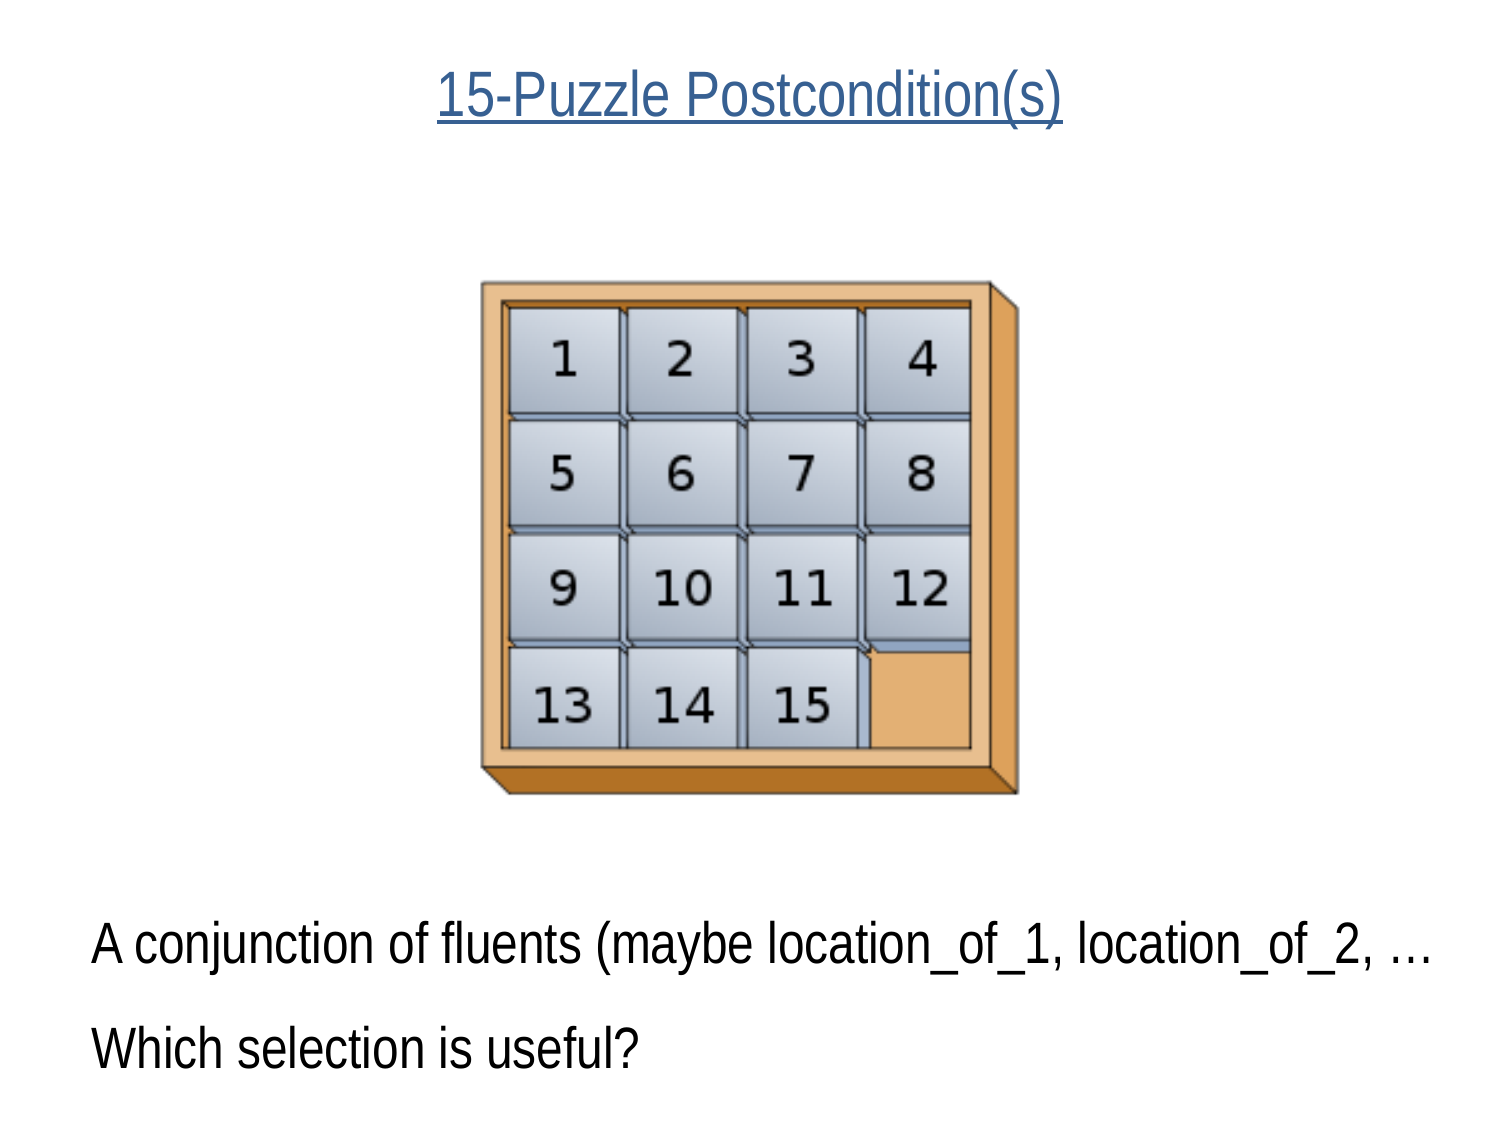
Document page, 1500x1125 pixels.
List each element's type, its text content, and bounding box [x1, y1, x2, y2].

title 15-Puzzle Postcondition(s) [75, 45, 1425, 138]
picture [474, 274, 1026, 801]
text_box A conjunction of fluents (maybe location_of_1, location_of_2, … Which selection is useful? [76, 862, 1451, 1088]
